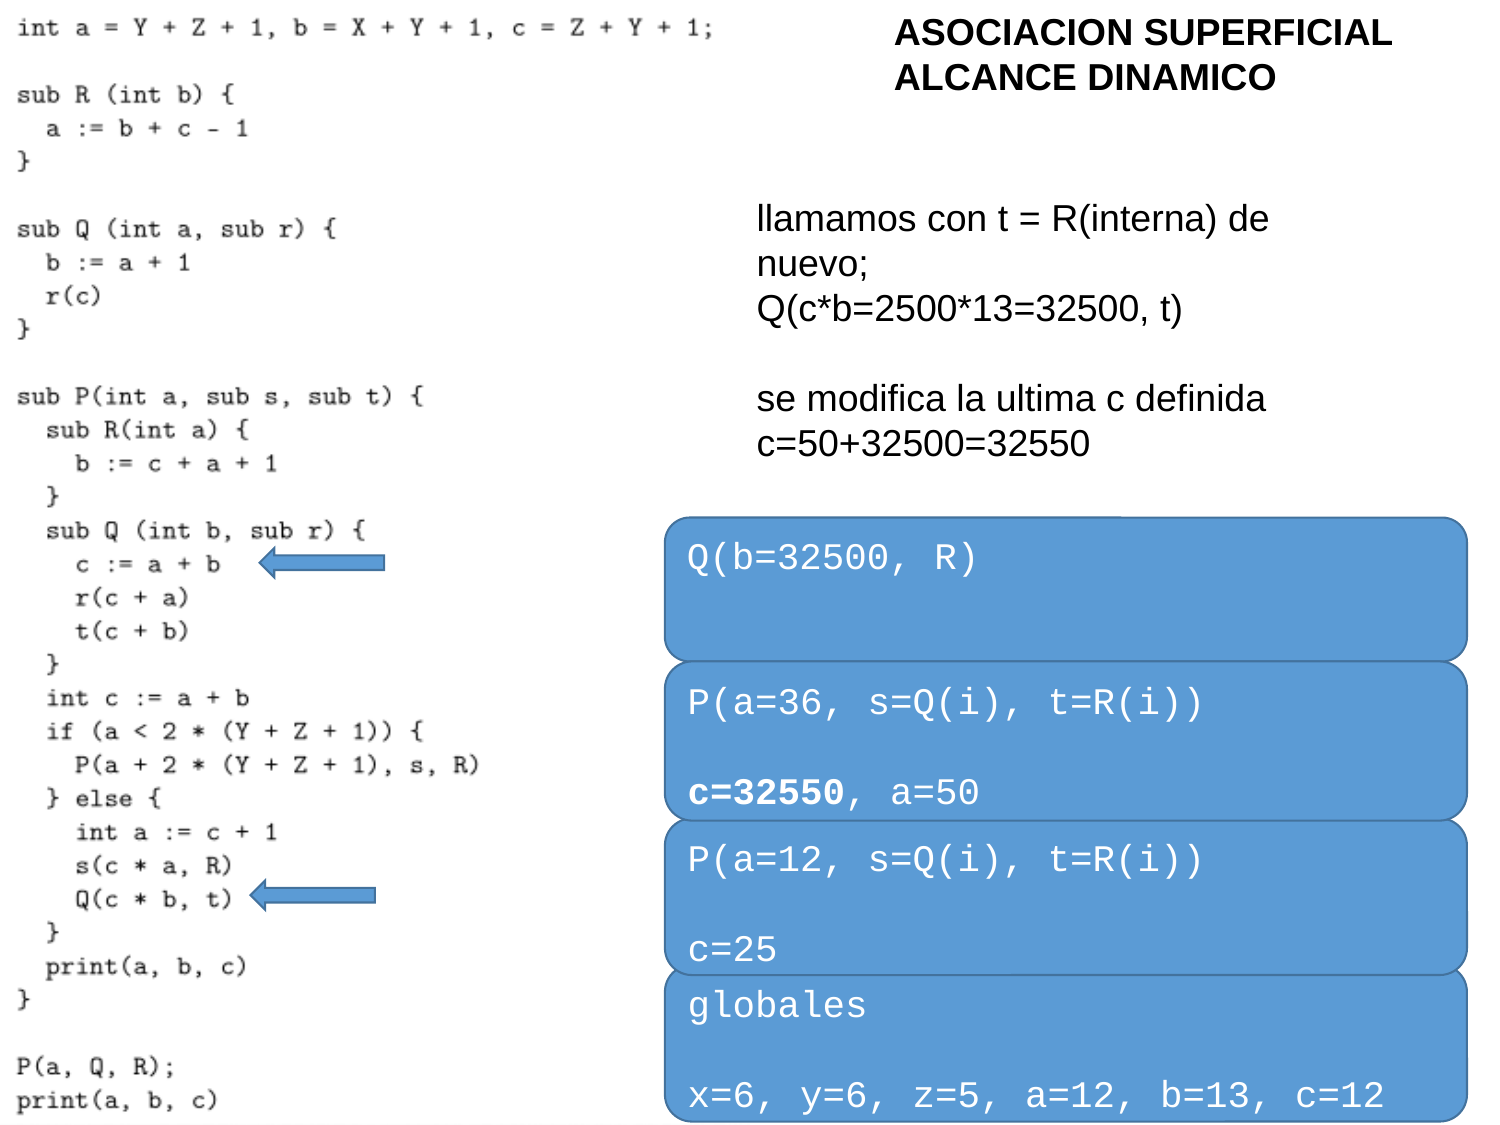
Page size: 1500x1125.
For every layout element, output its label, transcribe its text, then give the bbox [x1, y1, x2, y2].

text_box llamamos con t = R(interna) de nuevo; Q(c*b=2500*13=32500, t) se modifica la ultima c definida c=50+32500=32550 [750, 186, 1316, 472]
picture [0, 0, 750, 1125]
text_box globales x=6, y=6, z=5, a=12, b=13, c=12 [750, 970, 1469, 1123]
text_box P(a=12, s=Q(i), t=R(i)) c=25 [750, 820, 1469, 977]
text_box Q(b=32500, R) [750, 516, 1469, 662]
text_box P(a=36, s=Q(i), t=R(i)) c=32550, a=50 [750, 660, 1469, 822]
text_box ASOCIACION SUPERFICIAL ALCANCE DINAMICO [879, 0, 1500, 105]
